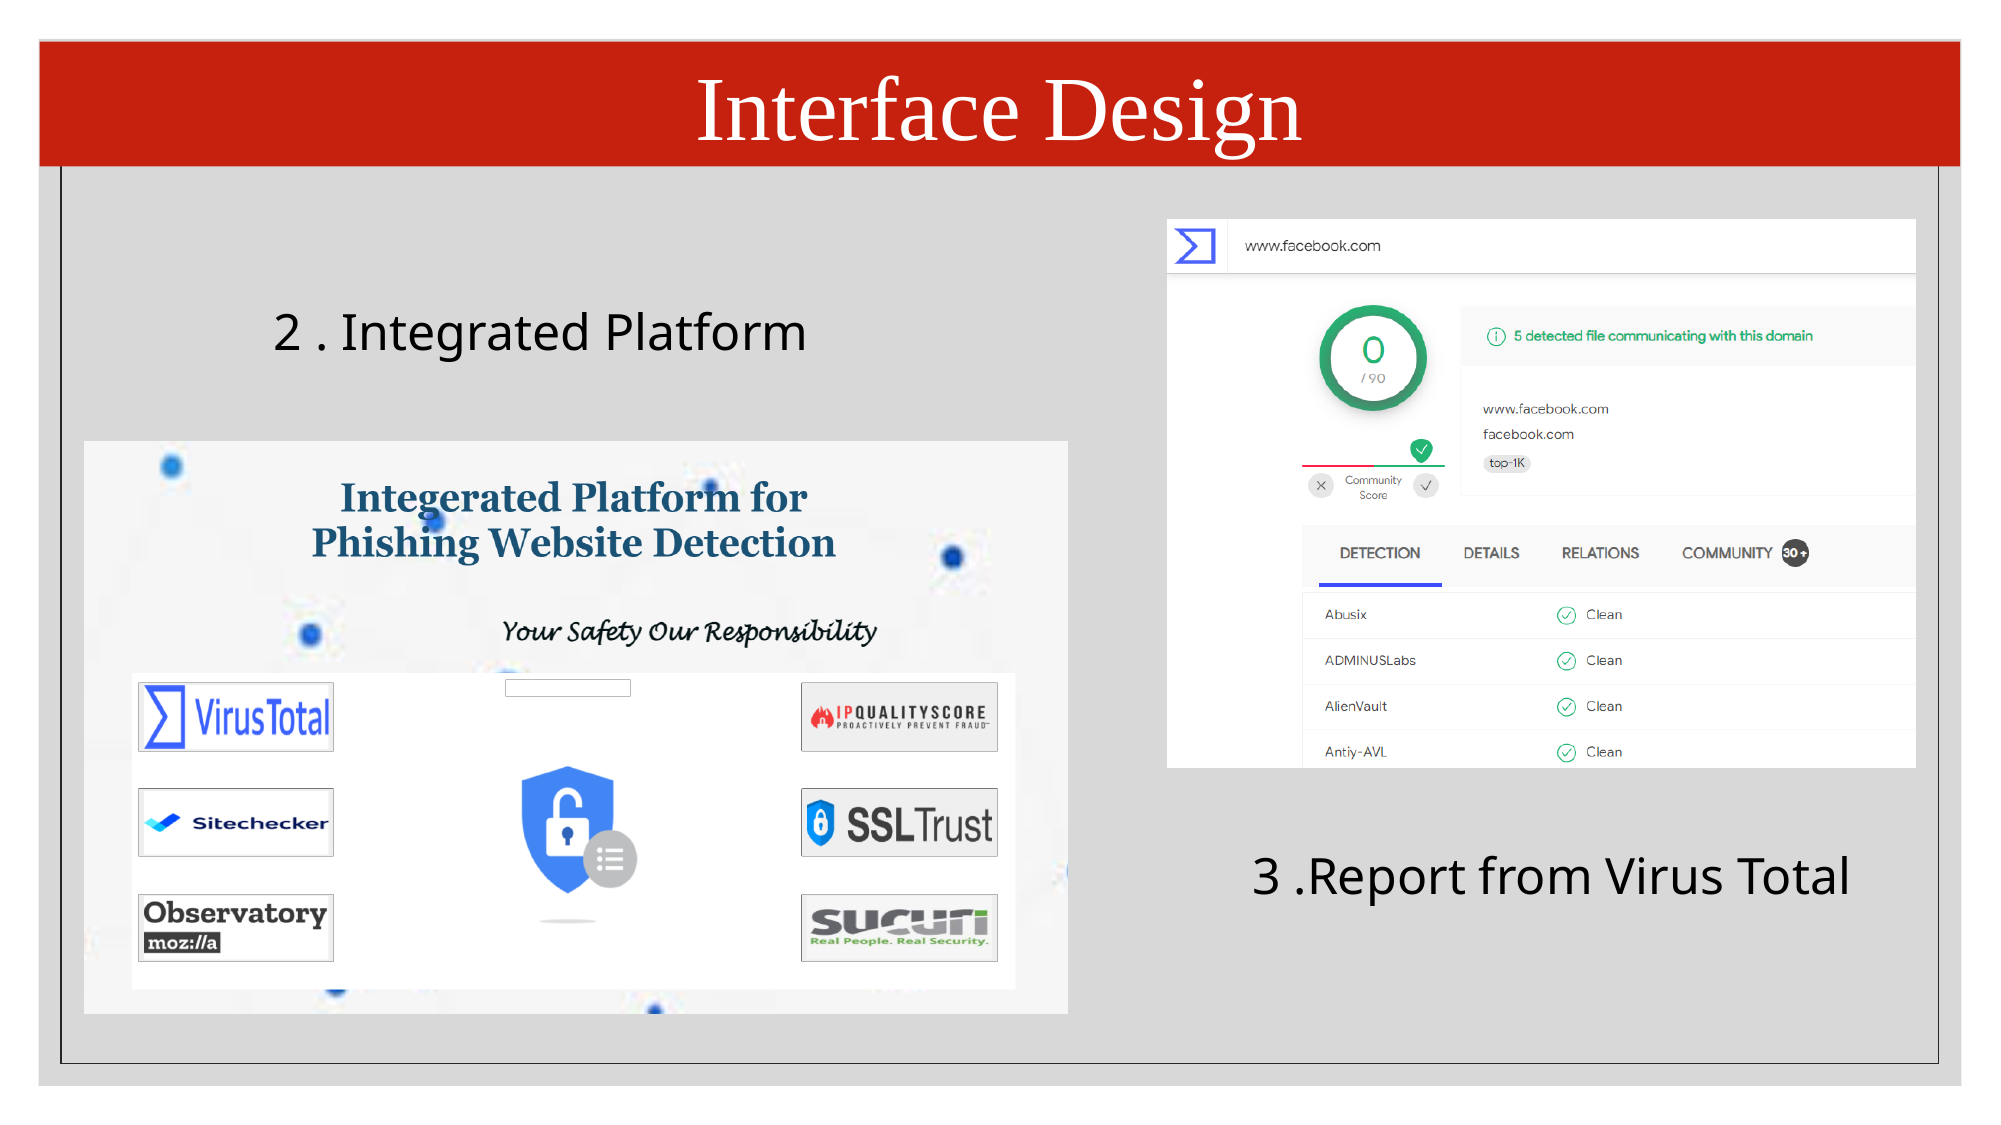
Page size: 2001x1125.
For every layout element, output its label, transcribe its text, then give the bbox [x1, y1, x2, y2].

text_box 3 .Report from Virus Total [1188, 837, 1916, 913]
picture [1167, 219, 1916, 768]
text_box 2 . Integrated Platform [198, 292, 884, 368]
text_box Interface Design [39, 41, 1961, 167]
picture [84, 441, 1068, 1014]
